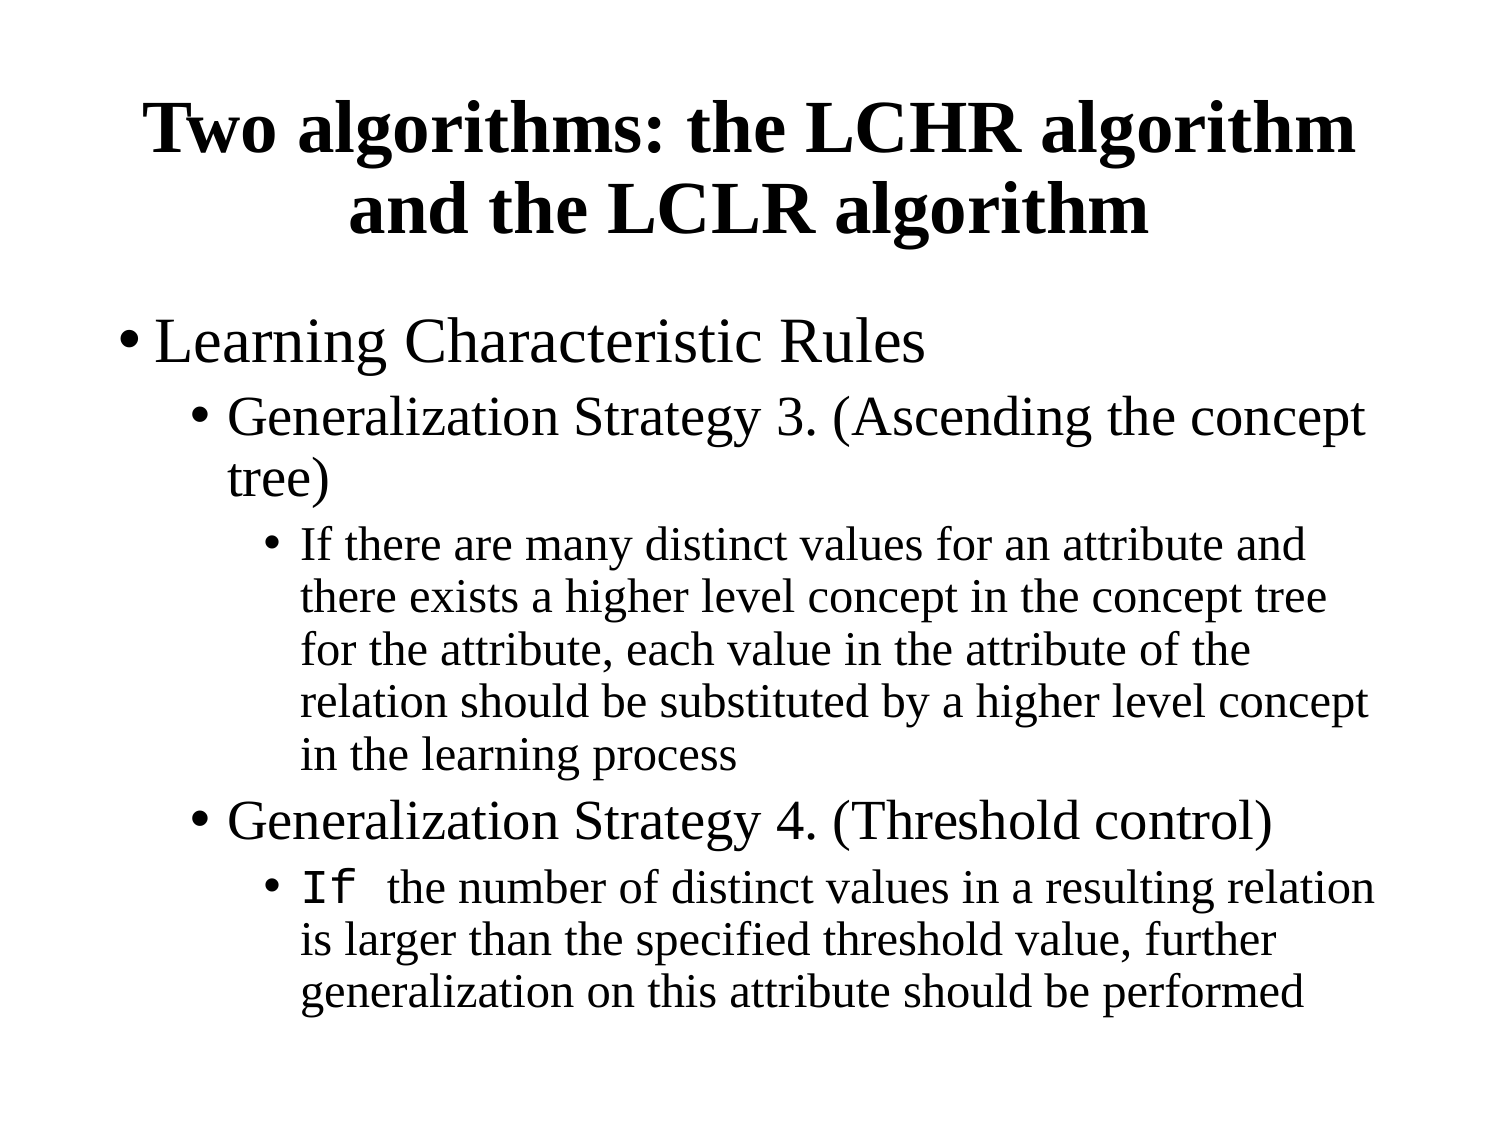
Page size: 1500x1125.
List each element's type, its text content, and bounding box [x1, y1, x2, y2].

list Learning Characteristic Rules Generalization Strategy 3. (Ascending the concept tree) If there are many distinct values for an attribute and there exists a higher level concept in the concept tree for the attribute, each value in the attribute of the relation should be substituted by a higher level concept in the learning process Generalization Strategy 4. (Threshold control) If the number of distinct values in a resulting relation is larger than the specified threshold value, further generalization on this attribute should be performed [103, 299, 1397, 1066]
title Two algorithms: the LCHR algorithm and the LCLR algorithm [103, 59, 1397, 278]
